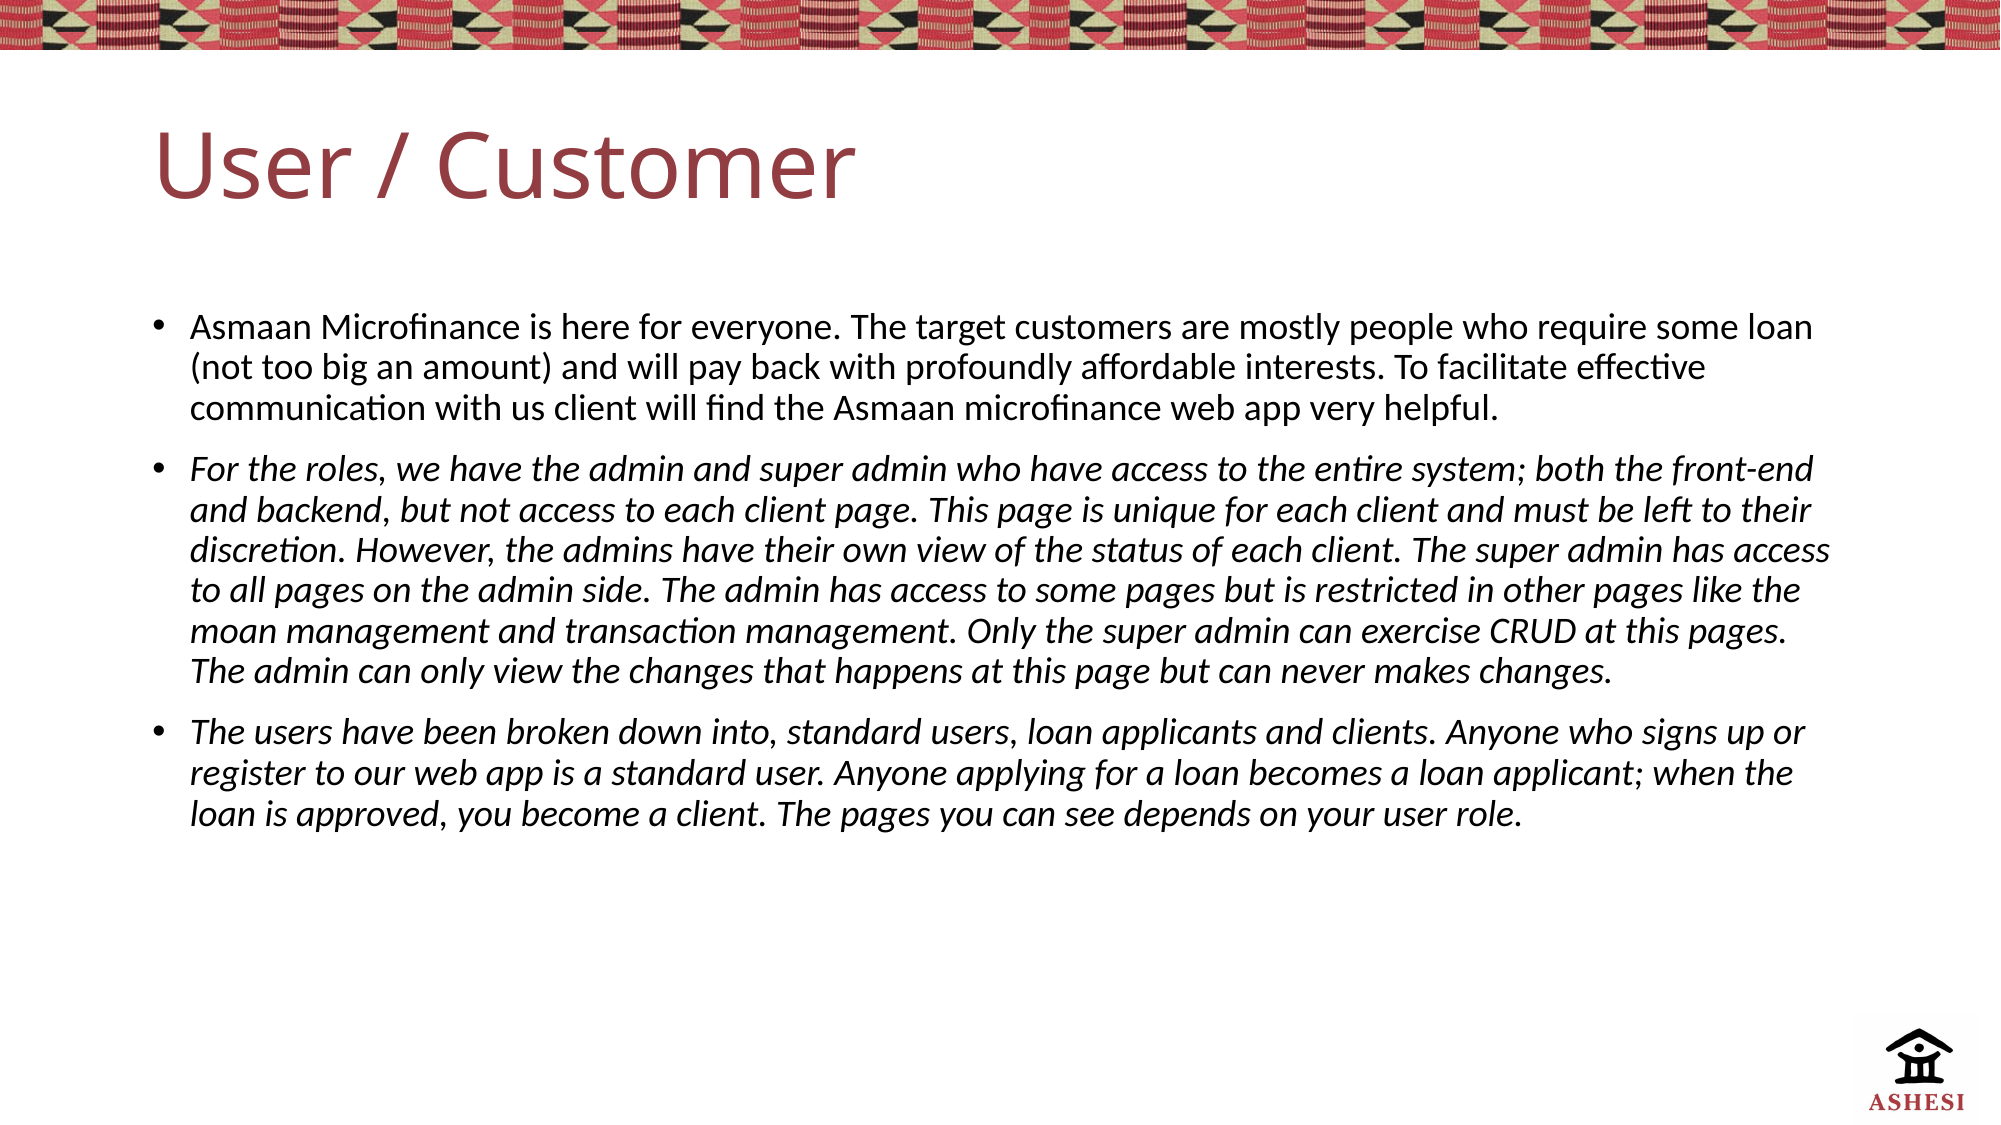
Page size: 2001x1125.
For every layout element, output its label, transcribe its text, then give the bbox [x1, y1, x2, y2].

list Asmaan Microfinance is here for everyone. The target customers are mostly people who require some loan (not too big an amount) and will pay back with profoundly affordable interests. To facilitate effective communication with us client will find the Asmaan microfinance web app very helpful. For the roles, we have the admin and super admin who have access to the entire system; both the front-end and backend, but not access to each client page. This page is unique for each client and must be left to their discretion. However, the admins have their own view of the status of each client. The super admin has access to all pages on the admin side. The admin has access to some pages but is restricted in other pages like the moan management and transaction management. Only the super admin can exercise CRUD at this pages. The admin can only view the changes that happens at this page but can never makes changes. The users have been broken down into, standard users, loan applicants and clients. Anyone who signs up or register to our web app is a standard user. Anyone applying for a loan becomes a loan applicant; when the loan is approved, you become a client. The pages you can see depends on your user role. [137, 299, 1863, 1014]
picture [1853, 1013, 1979, 1125]
title User / Customer [137, 59, 1863, 278]
picture [0, 0, 2000, 50]
